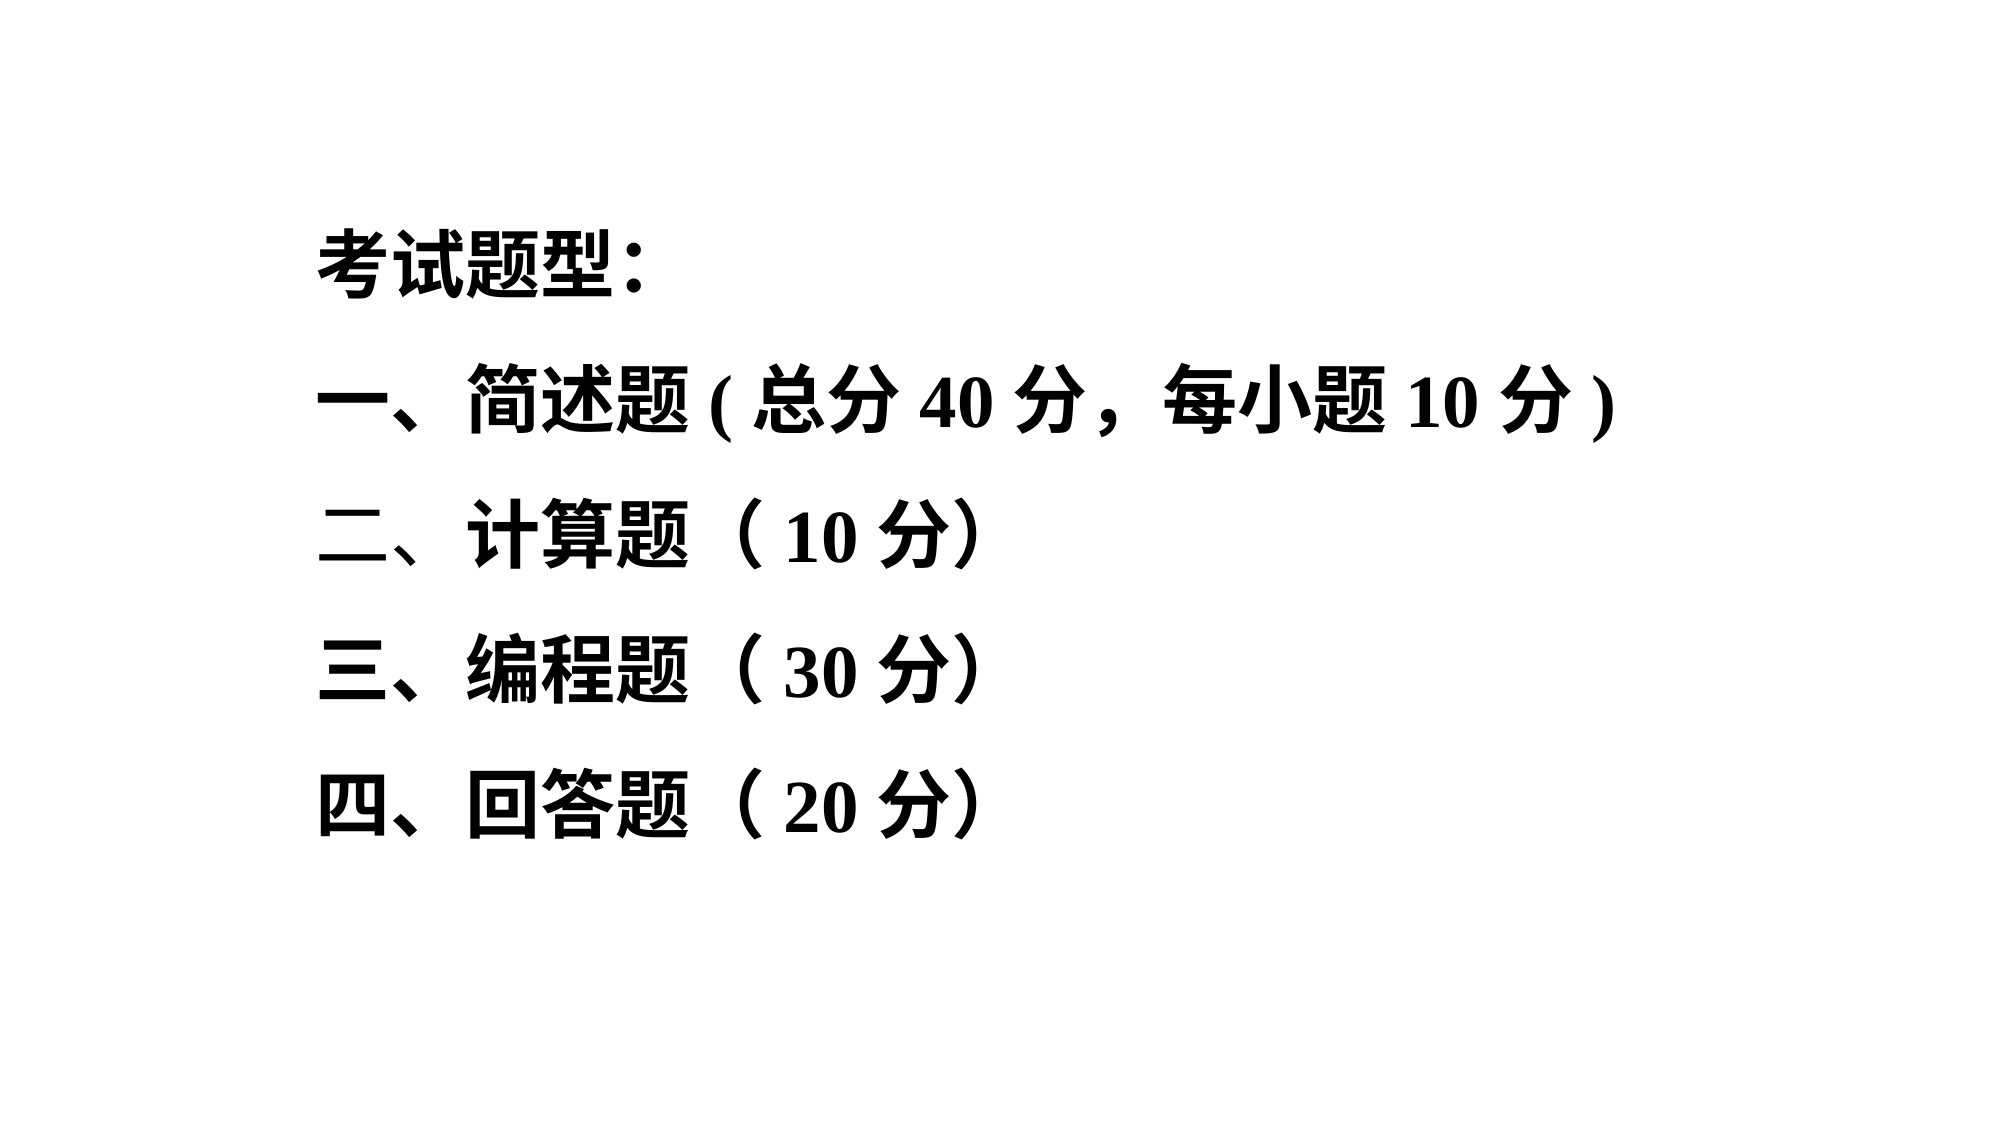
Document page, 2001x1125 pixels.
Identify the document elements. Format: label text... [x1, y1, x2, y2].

text_box 考试题型： 一、简述题(总分40分，每小题10分) 二、计算题（10分） 三、编程题（30分） 四、回答题（20分） [301, 164, 1708, 855]
